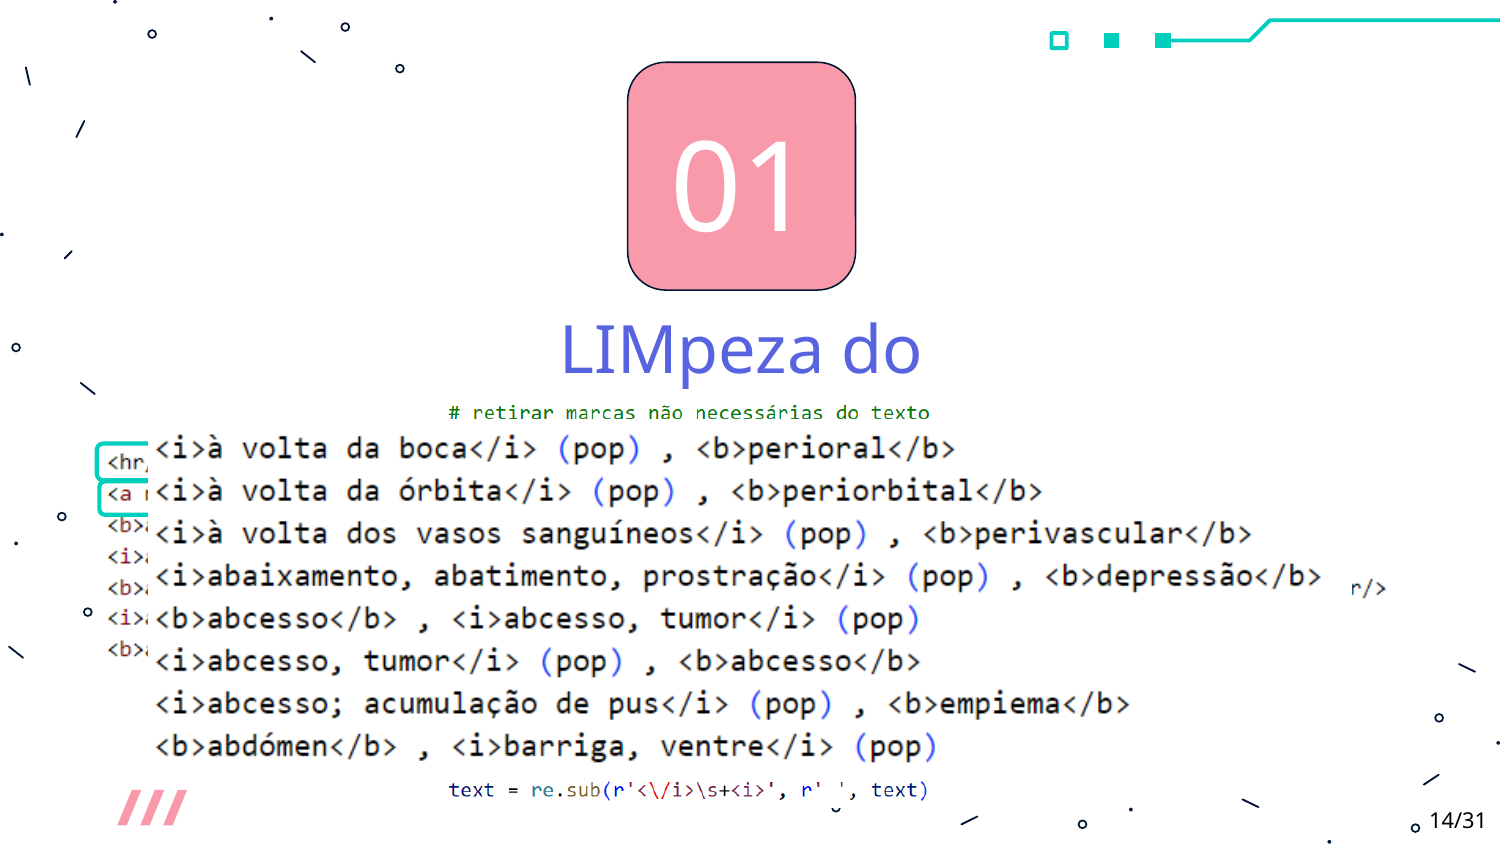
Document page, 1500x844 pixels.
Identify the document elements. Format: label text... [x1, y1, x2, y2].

title 01 [666, 76, 818, 287]
text_box [94, 441, 142, 451]
title LIMpeza do ficheiro [517, 306, 966, 389]
picture [96, 390, 1404, 808]
text_box 14/31 [1414, 799, 1500, 841]
text_box [627, 62, 856, 291]
